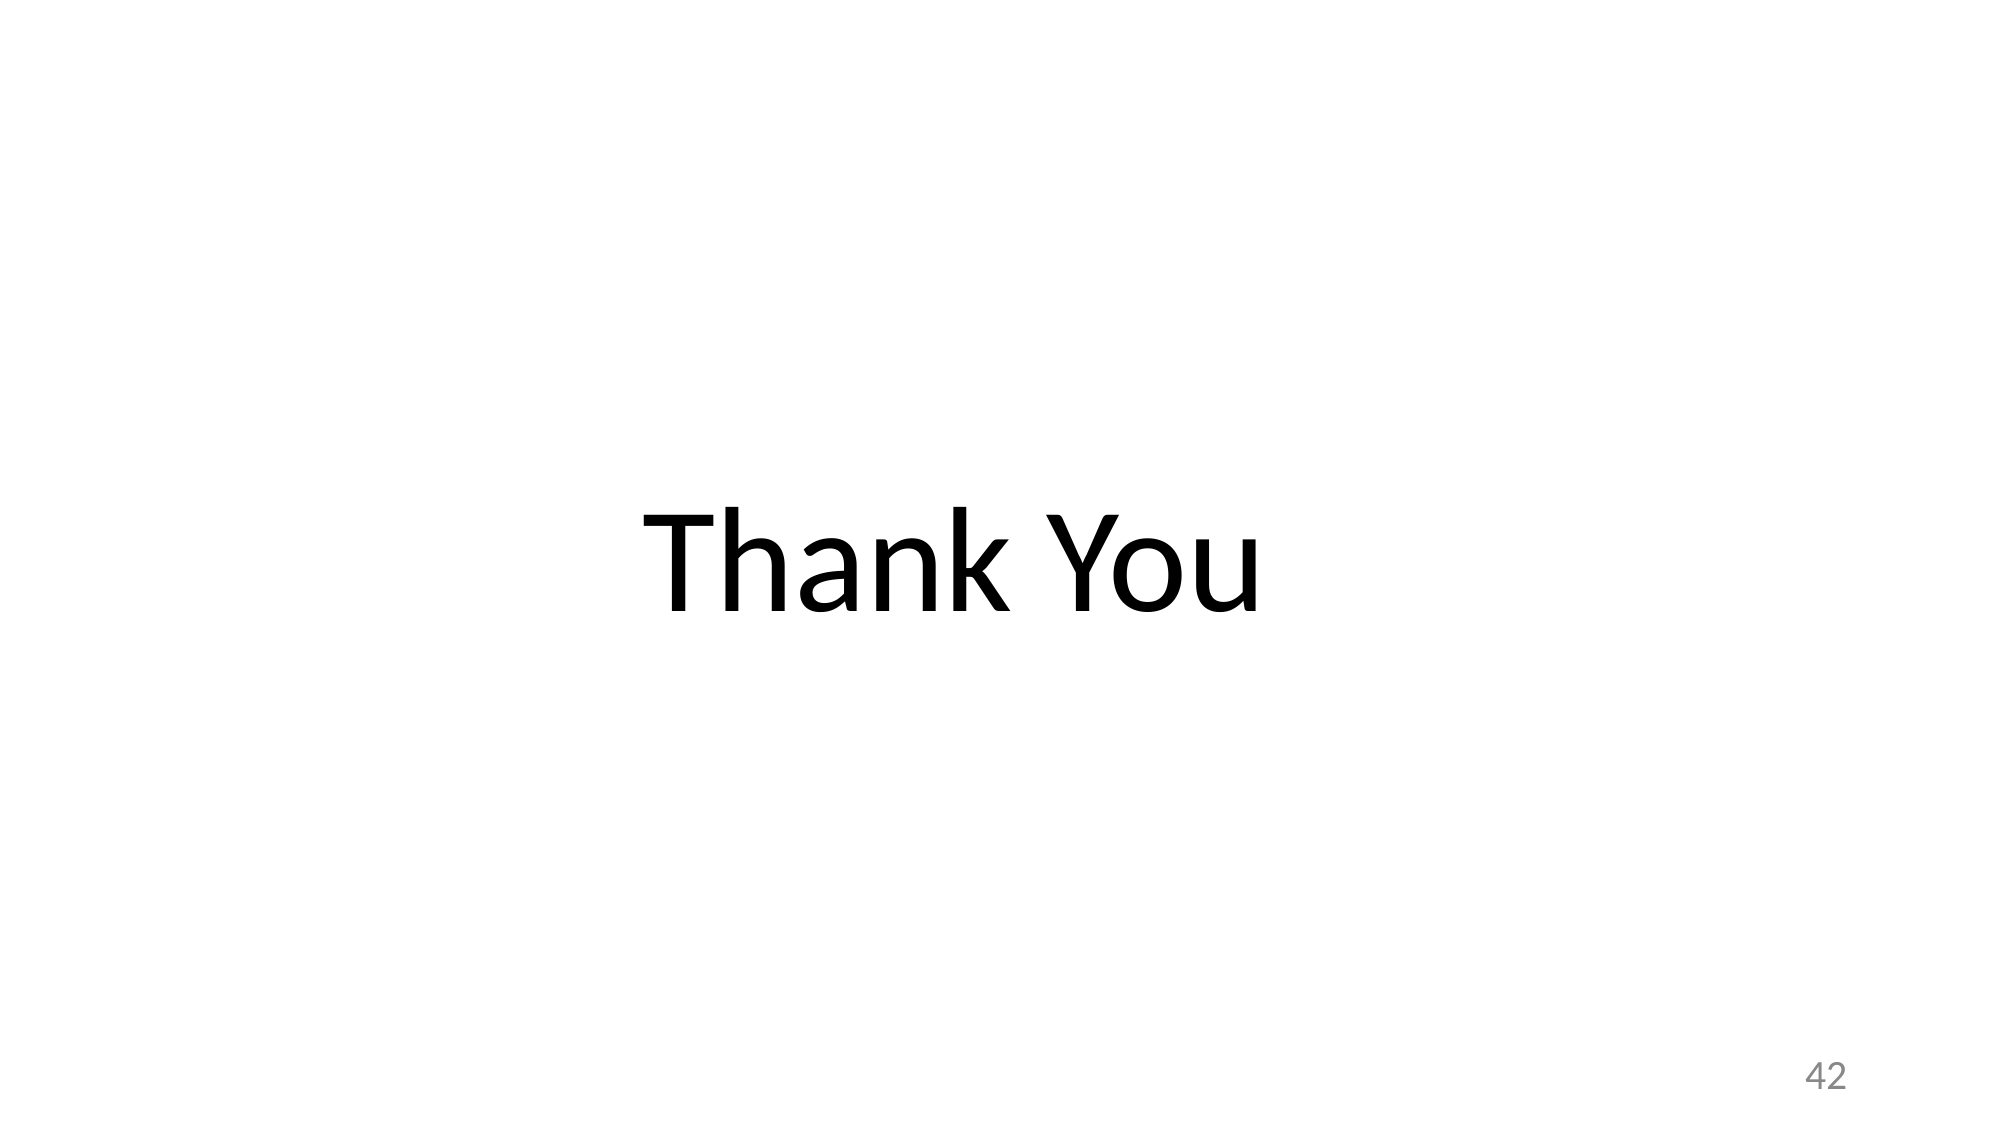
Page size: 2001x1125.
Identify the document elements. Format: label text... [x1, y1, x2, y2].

title Thank You [73, 429, 1836, 695]
slide_number ‹#› [1412, 1042, 1863, 1103]
